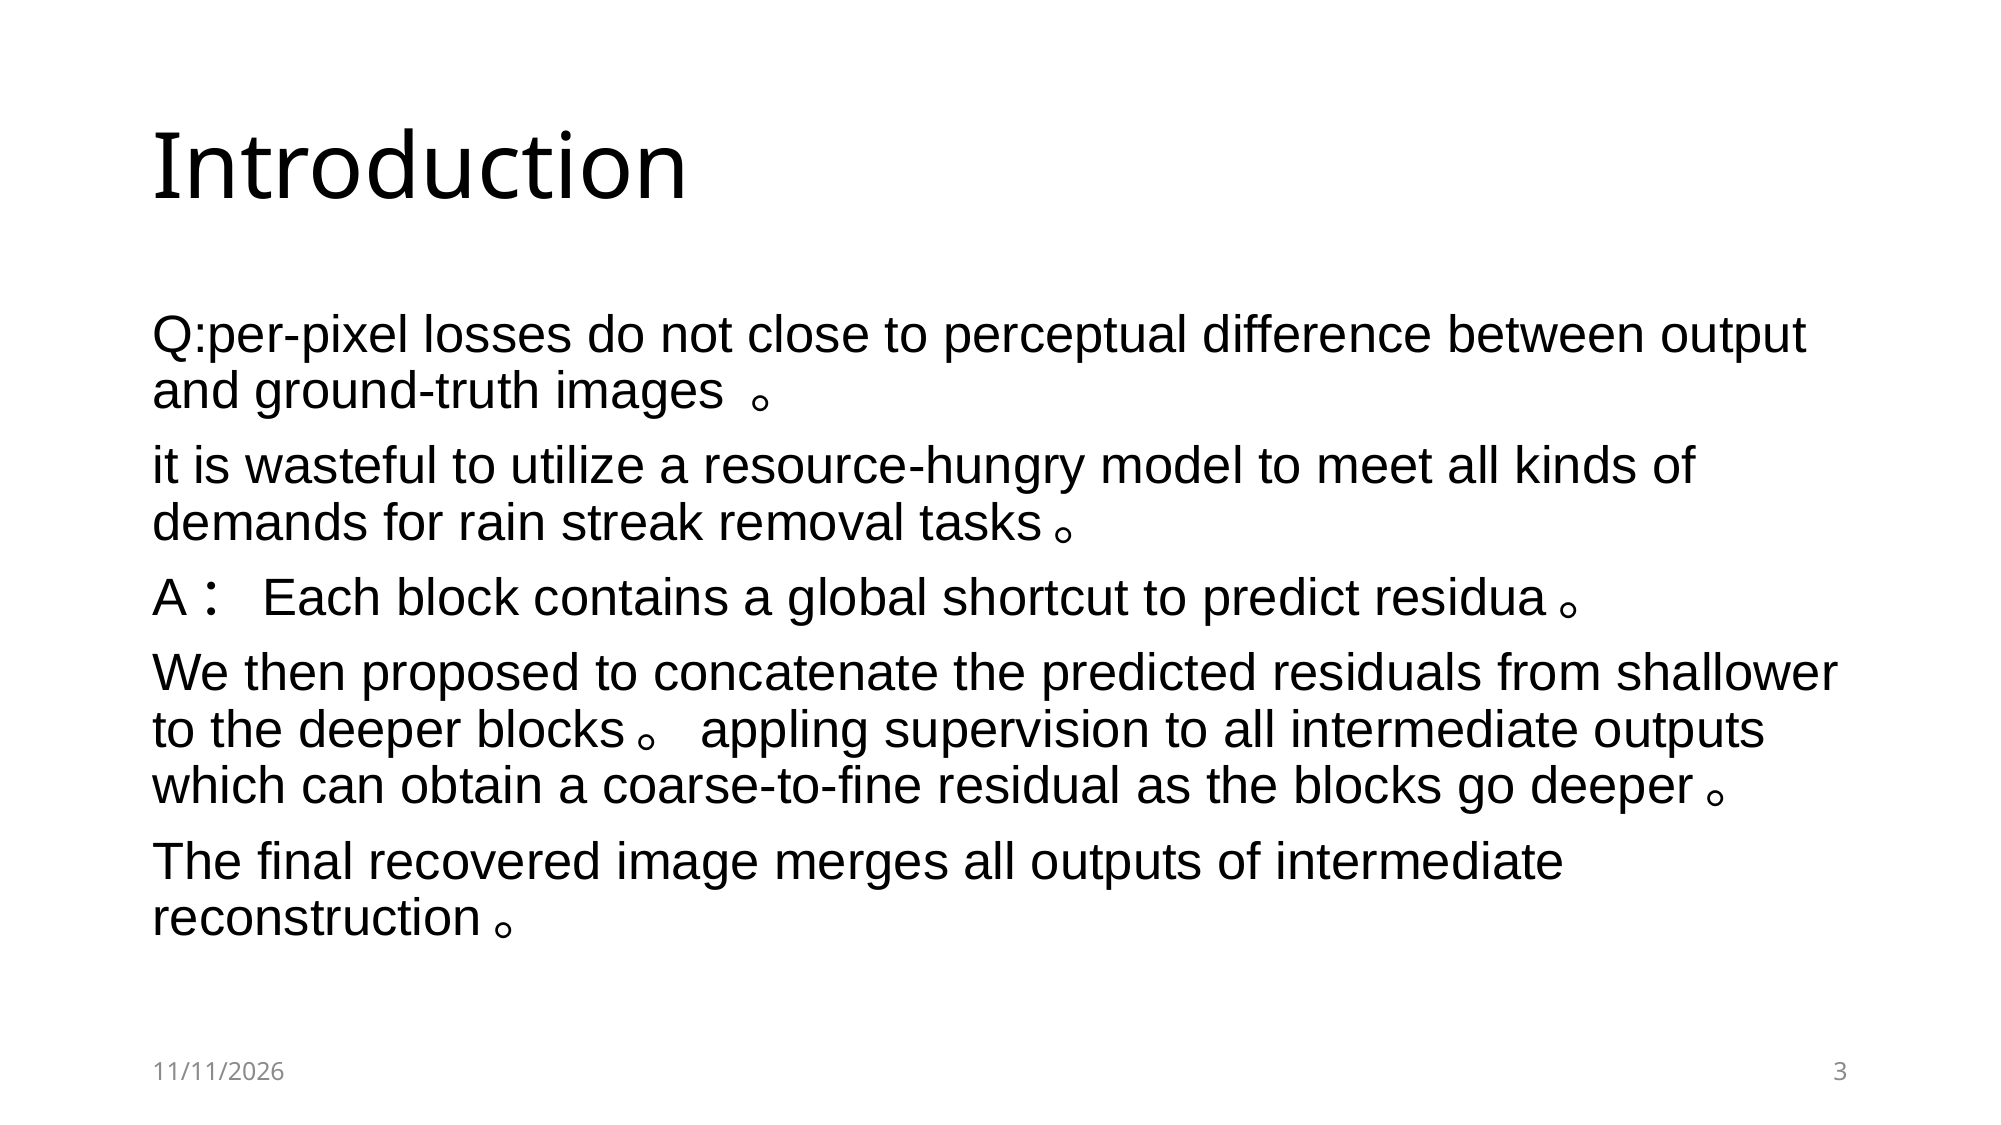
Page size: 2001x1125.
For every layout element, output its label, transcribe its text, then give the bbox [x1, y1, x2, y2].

slide_number 3 [1412, 1042, 1863, 1103]
title Introduction [137, 59, 1863, 278]
list Q:per-pixel losses do not close to perceptual difference between output and ground-truth images 。 it is wasteful to utilize a resource-hungry model to meet all kinds of demands for rain streak removal tasks。 A：Each block contains a global shortcut to predict residua。 We then proposed to concatenate the predicted residuals from shallower to the deeper blocks。appling supervision to all intermediate outputs which can obtain a coarse-to-fine residual as the blocks go deeper。 The final recovered image merges all outputs of intermediate reconstruction。 [137, 299, 1863, 1014]
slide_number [137, 1042, 588, 1103]
